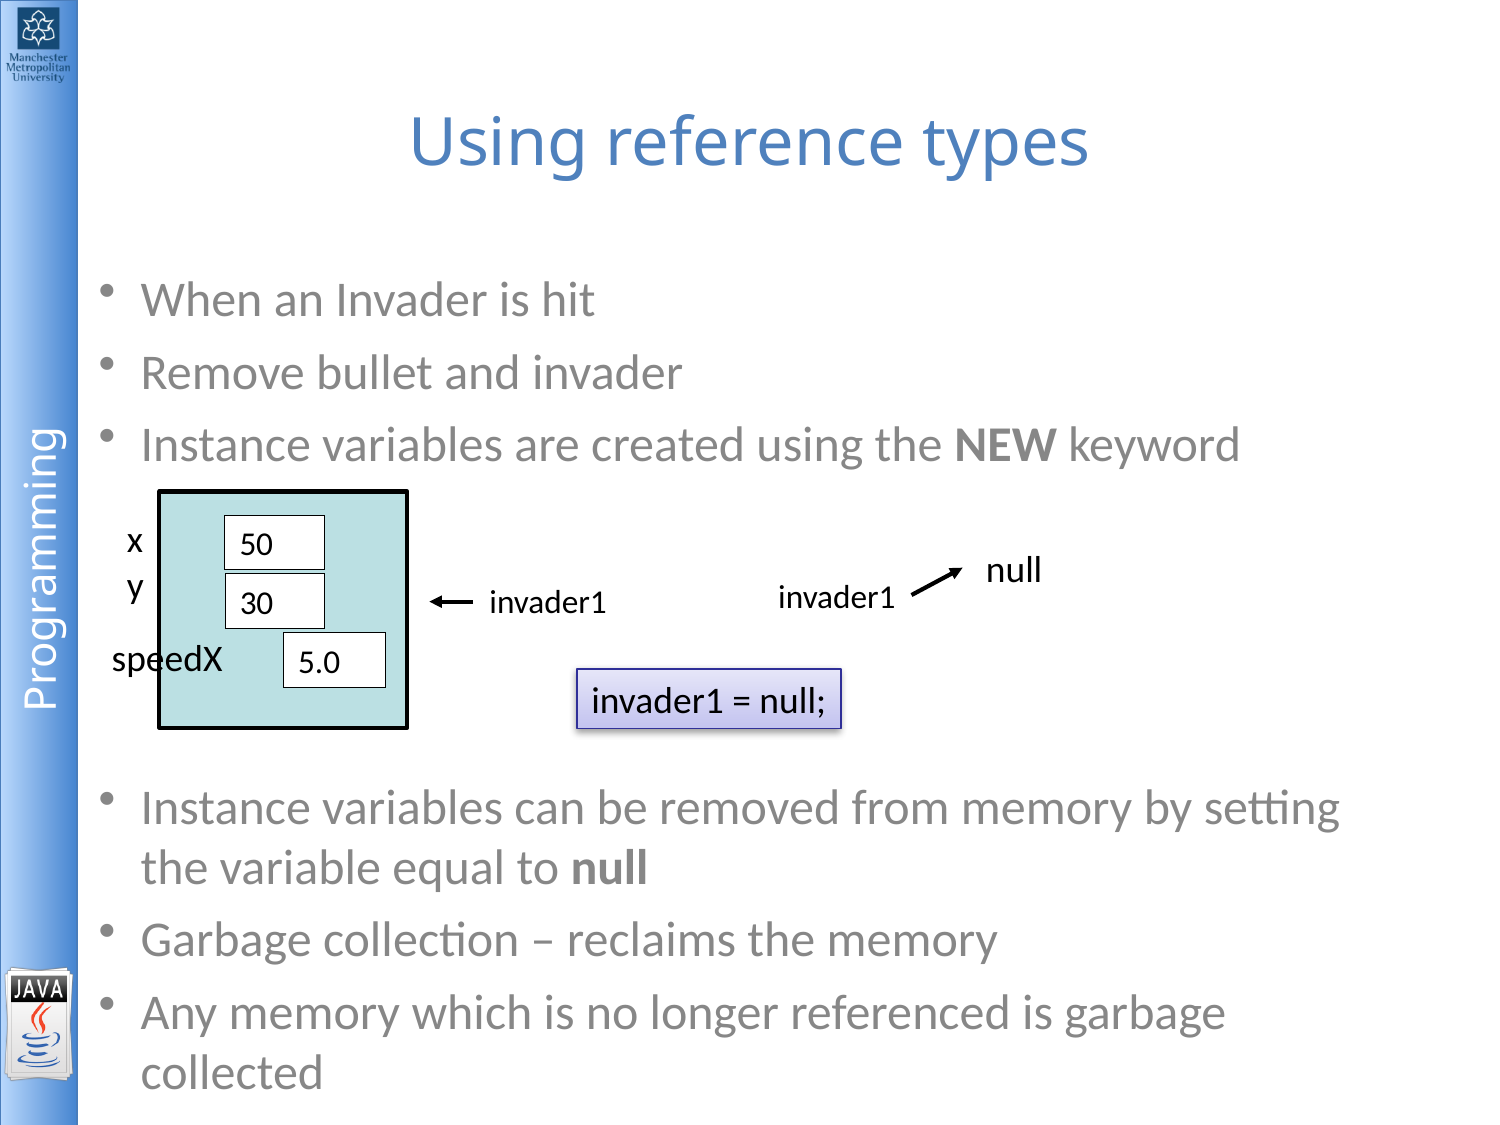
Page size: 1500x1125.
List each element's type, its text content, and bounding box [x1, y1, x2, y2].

text_box 30 [225, 573, 325, 629]
text_box [159, 491, 408, 728]
text_box invader1 = null; [576, 668, 842, 729]
title Using reference types [75, 45, 1425, 233]
list When an Invader is hit Remove bullet and invader Instance variables are created using the NEW keyword Instance variables can be removed from memory by setting the variable equal to null Garbage collection – reclaims the memory Any memory which is no longer referenced is garbage collected [92, 260, 1425, 1046]
picture [5, 7, 70, 83]
text_box null [971, 538, 1058, 598]
text_box speedX [96, 626, 351, 687]
picture [0, 966, 82, 1082]
text_box 50 [224, 515, 325, 570]
text_box y [103, 553, 272, 614]
text_box x [103, 507, 271, 553]
text_box 5.0 [283, 632, 386, 688]
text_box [911, 567, 963, 596]
text_box invader1 [474, 572, 623, 628]
text_box invader1 [763, 567, 912, 623]
